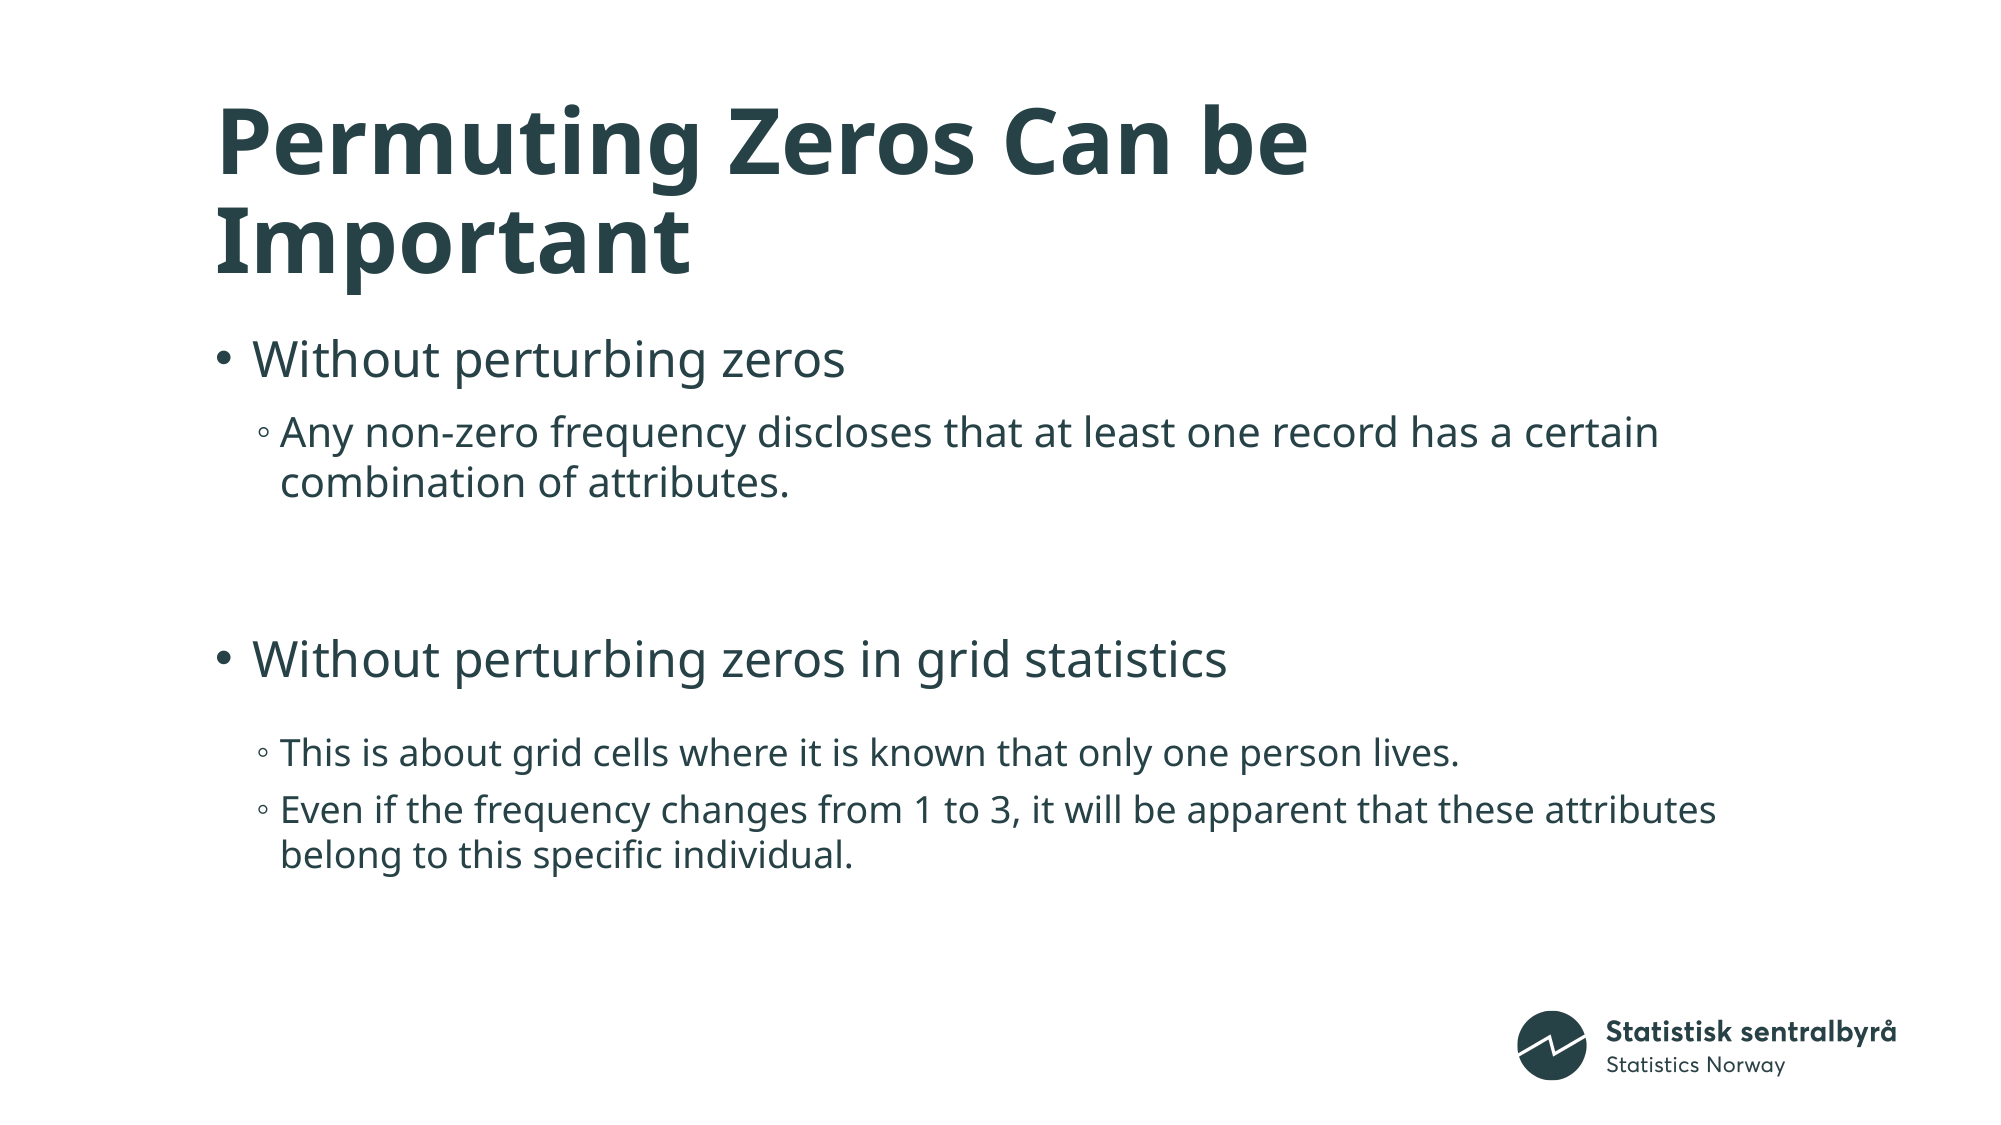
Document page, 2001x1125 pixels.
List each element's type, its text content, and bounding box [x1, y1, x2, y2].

list Without perturbing zeros Any non-zero frequency discloses that at least one record has a certain combination of attributes. Without perturbing zeros in grid statistics This is about grid cells where it is known that only one person lives. Even if the frequency changes from 1 to 3, it will be apparent that these attributes belong to this specific individual. [200, 319, 1784, 959]
picture [1503, 995, 2000, 1125]
title Permuting Zeros Can be Important [200, 90, 1784, 306]
